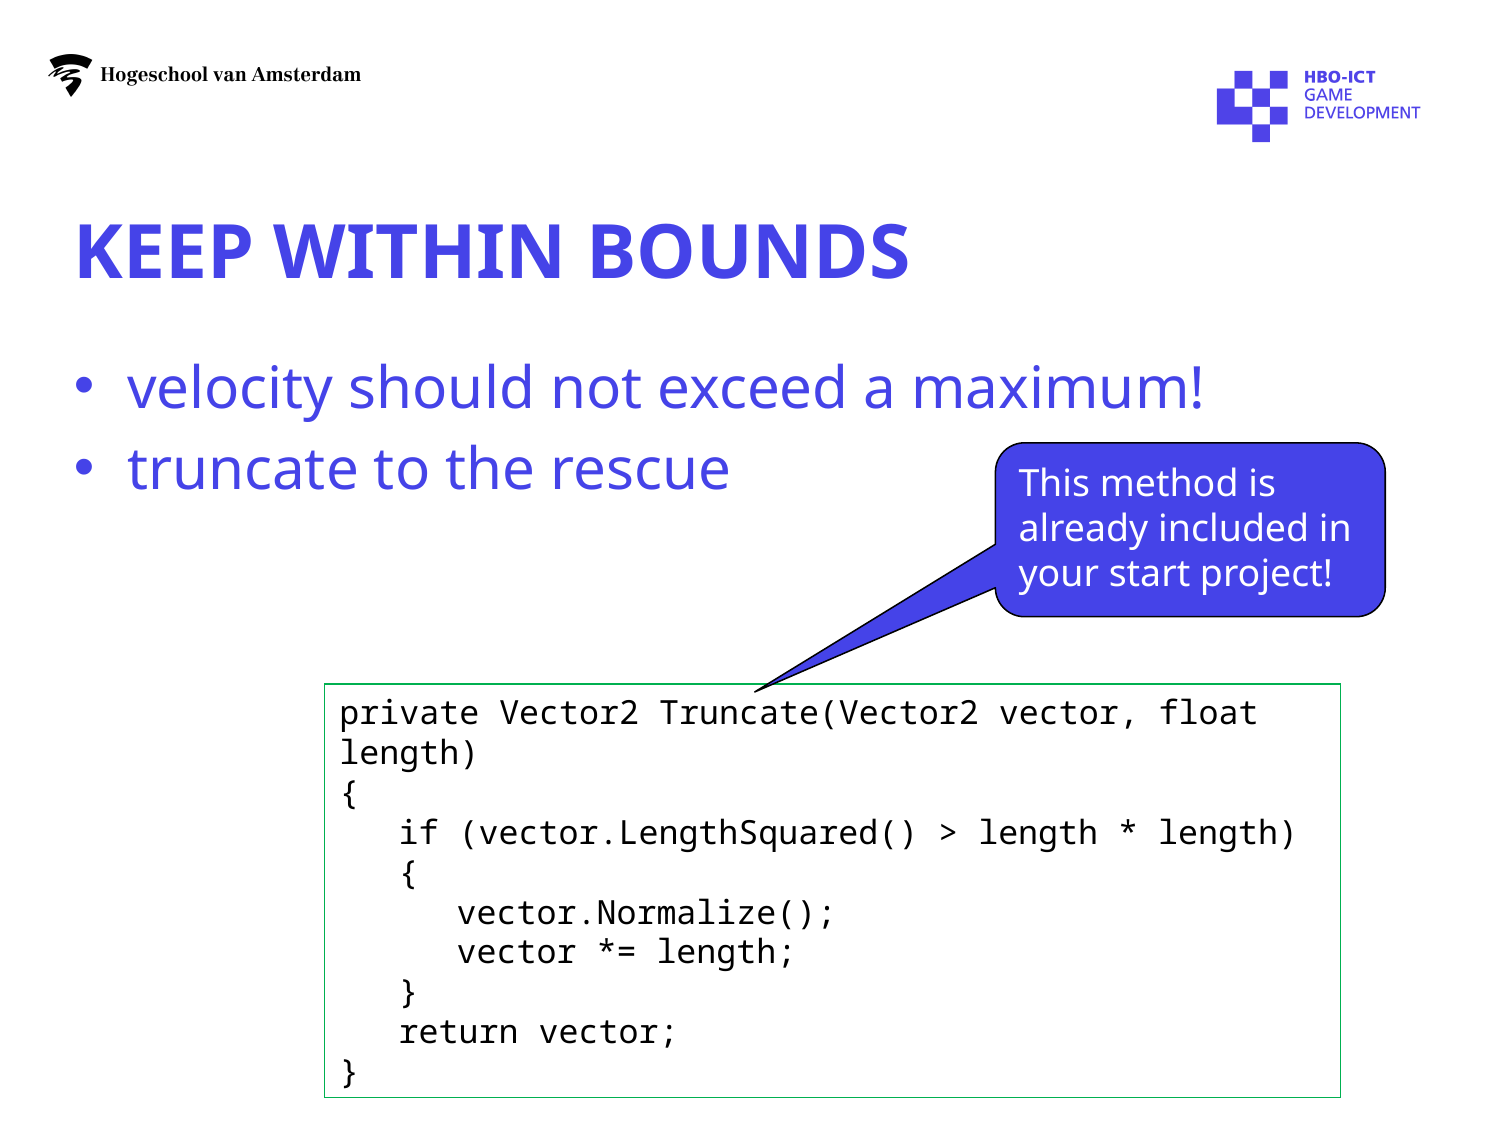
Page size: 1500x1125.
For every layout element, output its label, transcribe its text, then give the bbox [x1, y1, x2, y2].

list velocity should not exceed a maximum! truncate to the rescue [58, 342, 1410, 1006]
picture [48, 54, 361, 97]
text_box This method is already included in your start project! [754, 442, 1386, 692]
title Keep within bounds [59, 154, 1409, 342]
picture [1181, 35, 1447, 166]
text_box private Vector2 Truncate(Vector2 vector, float length) { if (vector.LengthSquared() > length * length) { vector.Normalize(); vector *= length; } return vector; } [324, 683, 1341, 1098]
